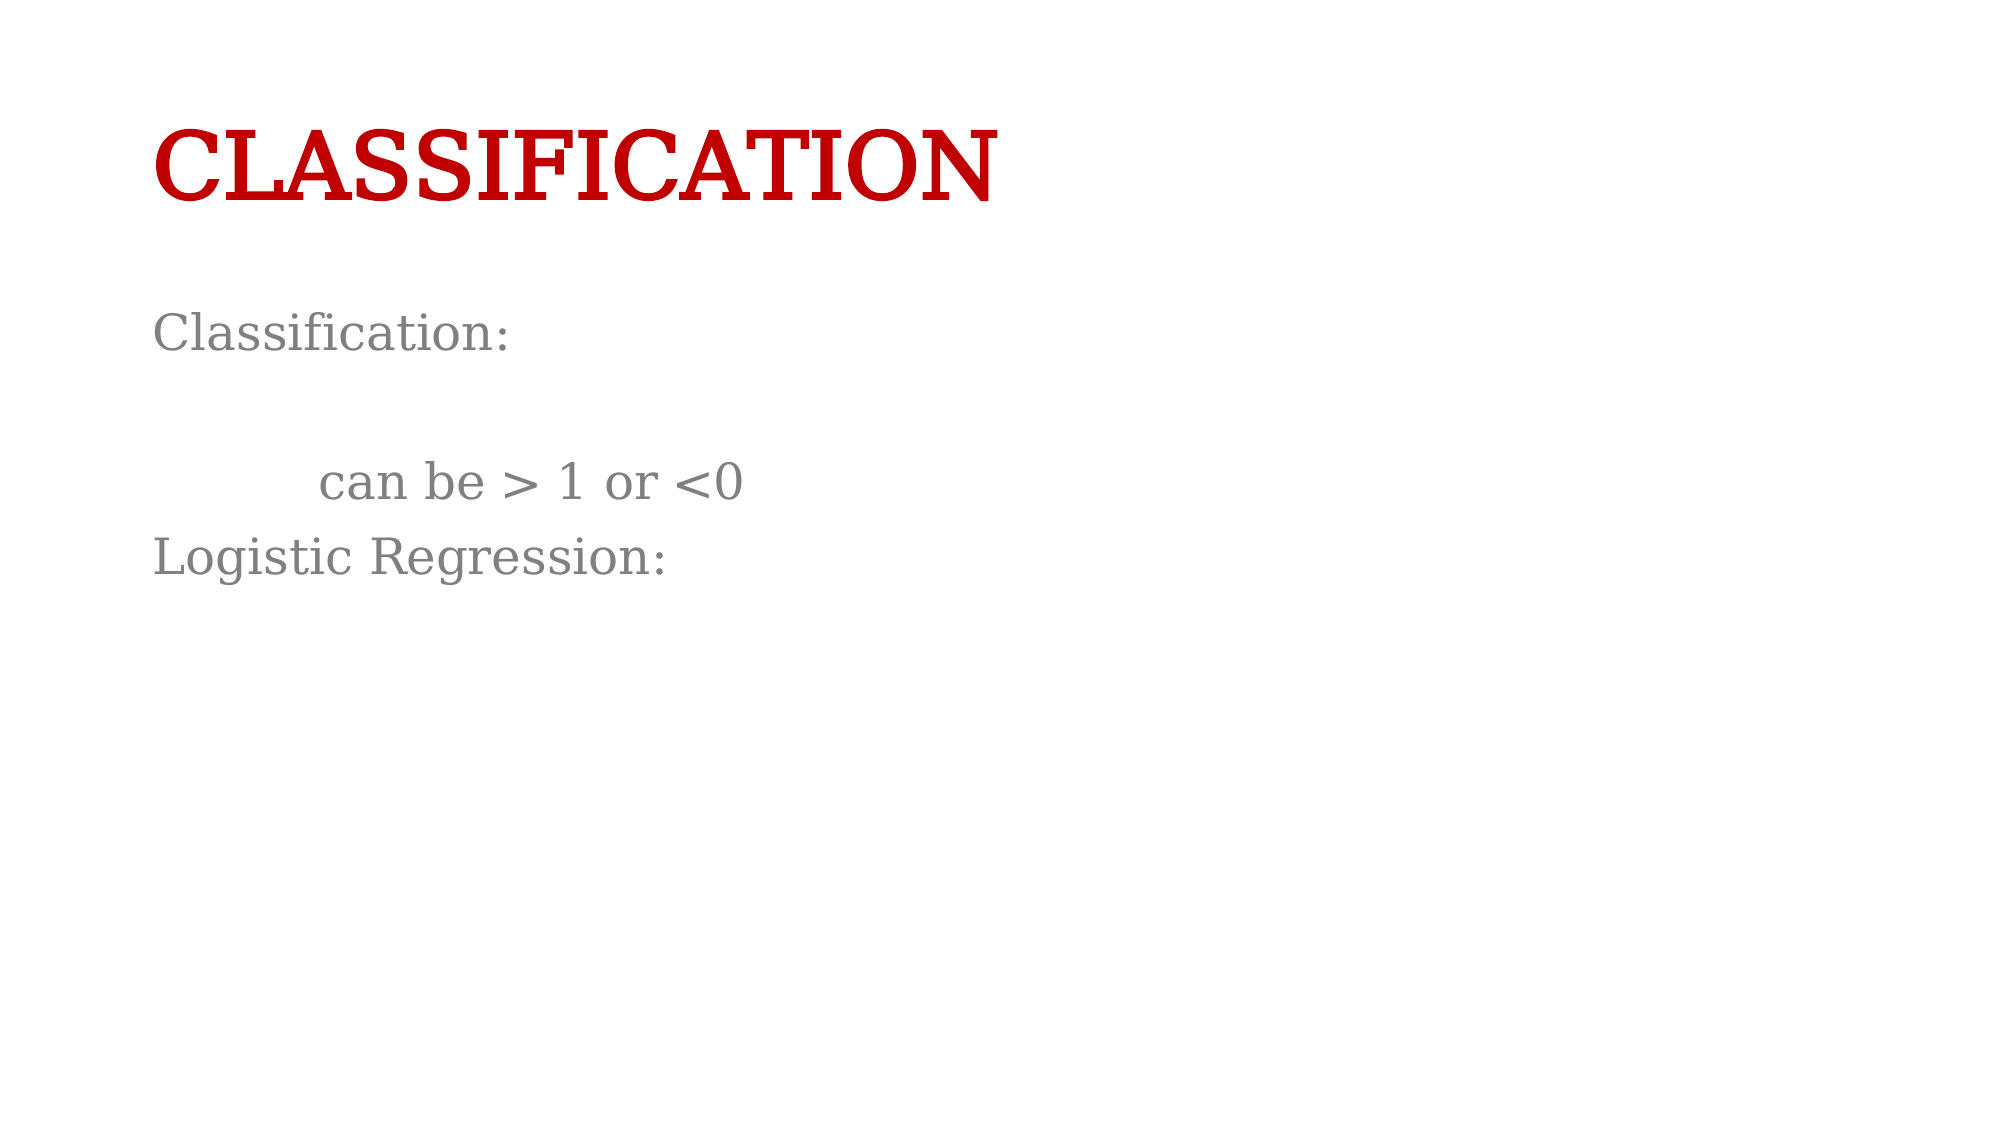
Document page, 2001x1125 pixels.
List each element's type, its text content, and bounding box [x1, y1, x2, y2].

title CLASSIFICATION [137, 59, 1863, 278]
